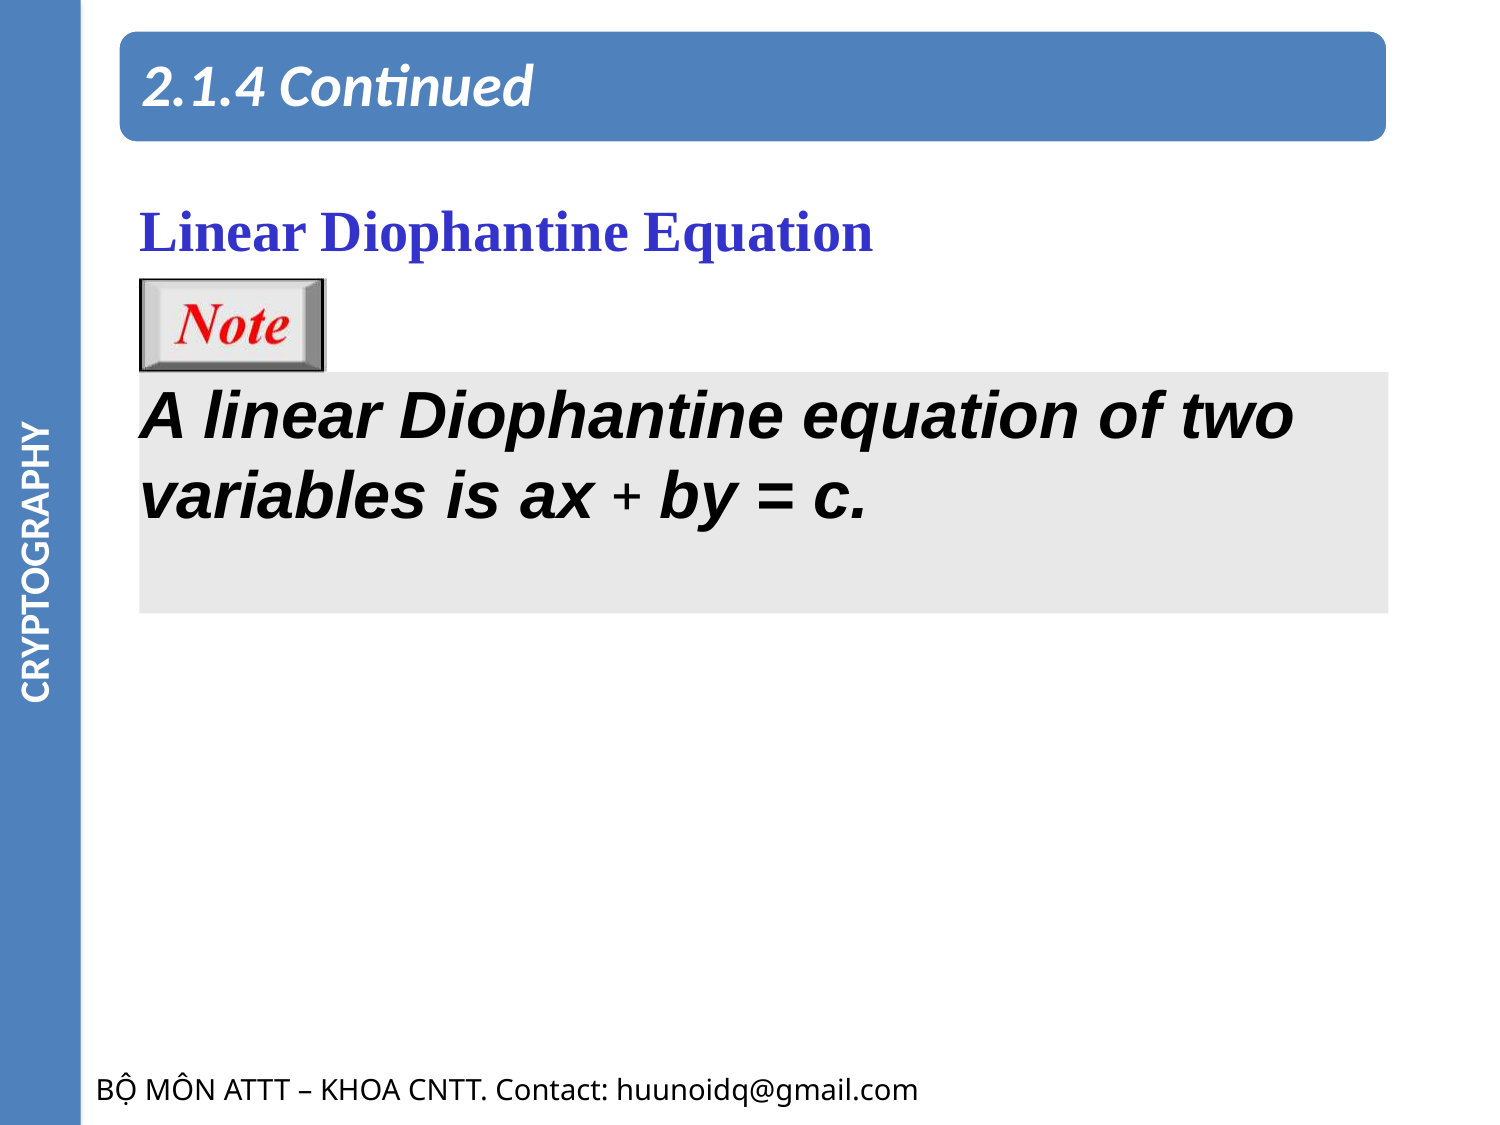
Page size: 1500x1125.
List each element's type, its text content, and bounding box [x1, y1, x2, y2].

text_box CRYPTOGRAPHY [0, 0, 84, 1125]
text_box BỘ MÔN ATTT – KHOA CNTT. Contact: huunoidq@gmail.com [80, 1064, 1500, 1115]
picture [139, 278, 328, 373]
text_box A linear Diophantine equation of two variables is ax + by = c. [139, 372, 1389, 614]
text_box Linear Diophantine Equation [139, 193, 1355, 341]
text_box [117, 29, 1389, 144]
